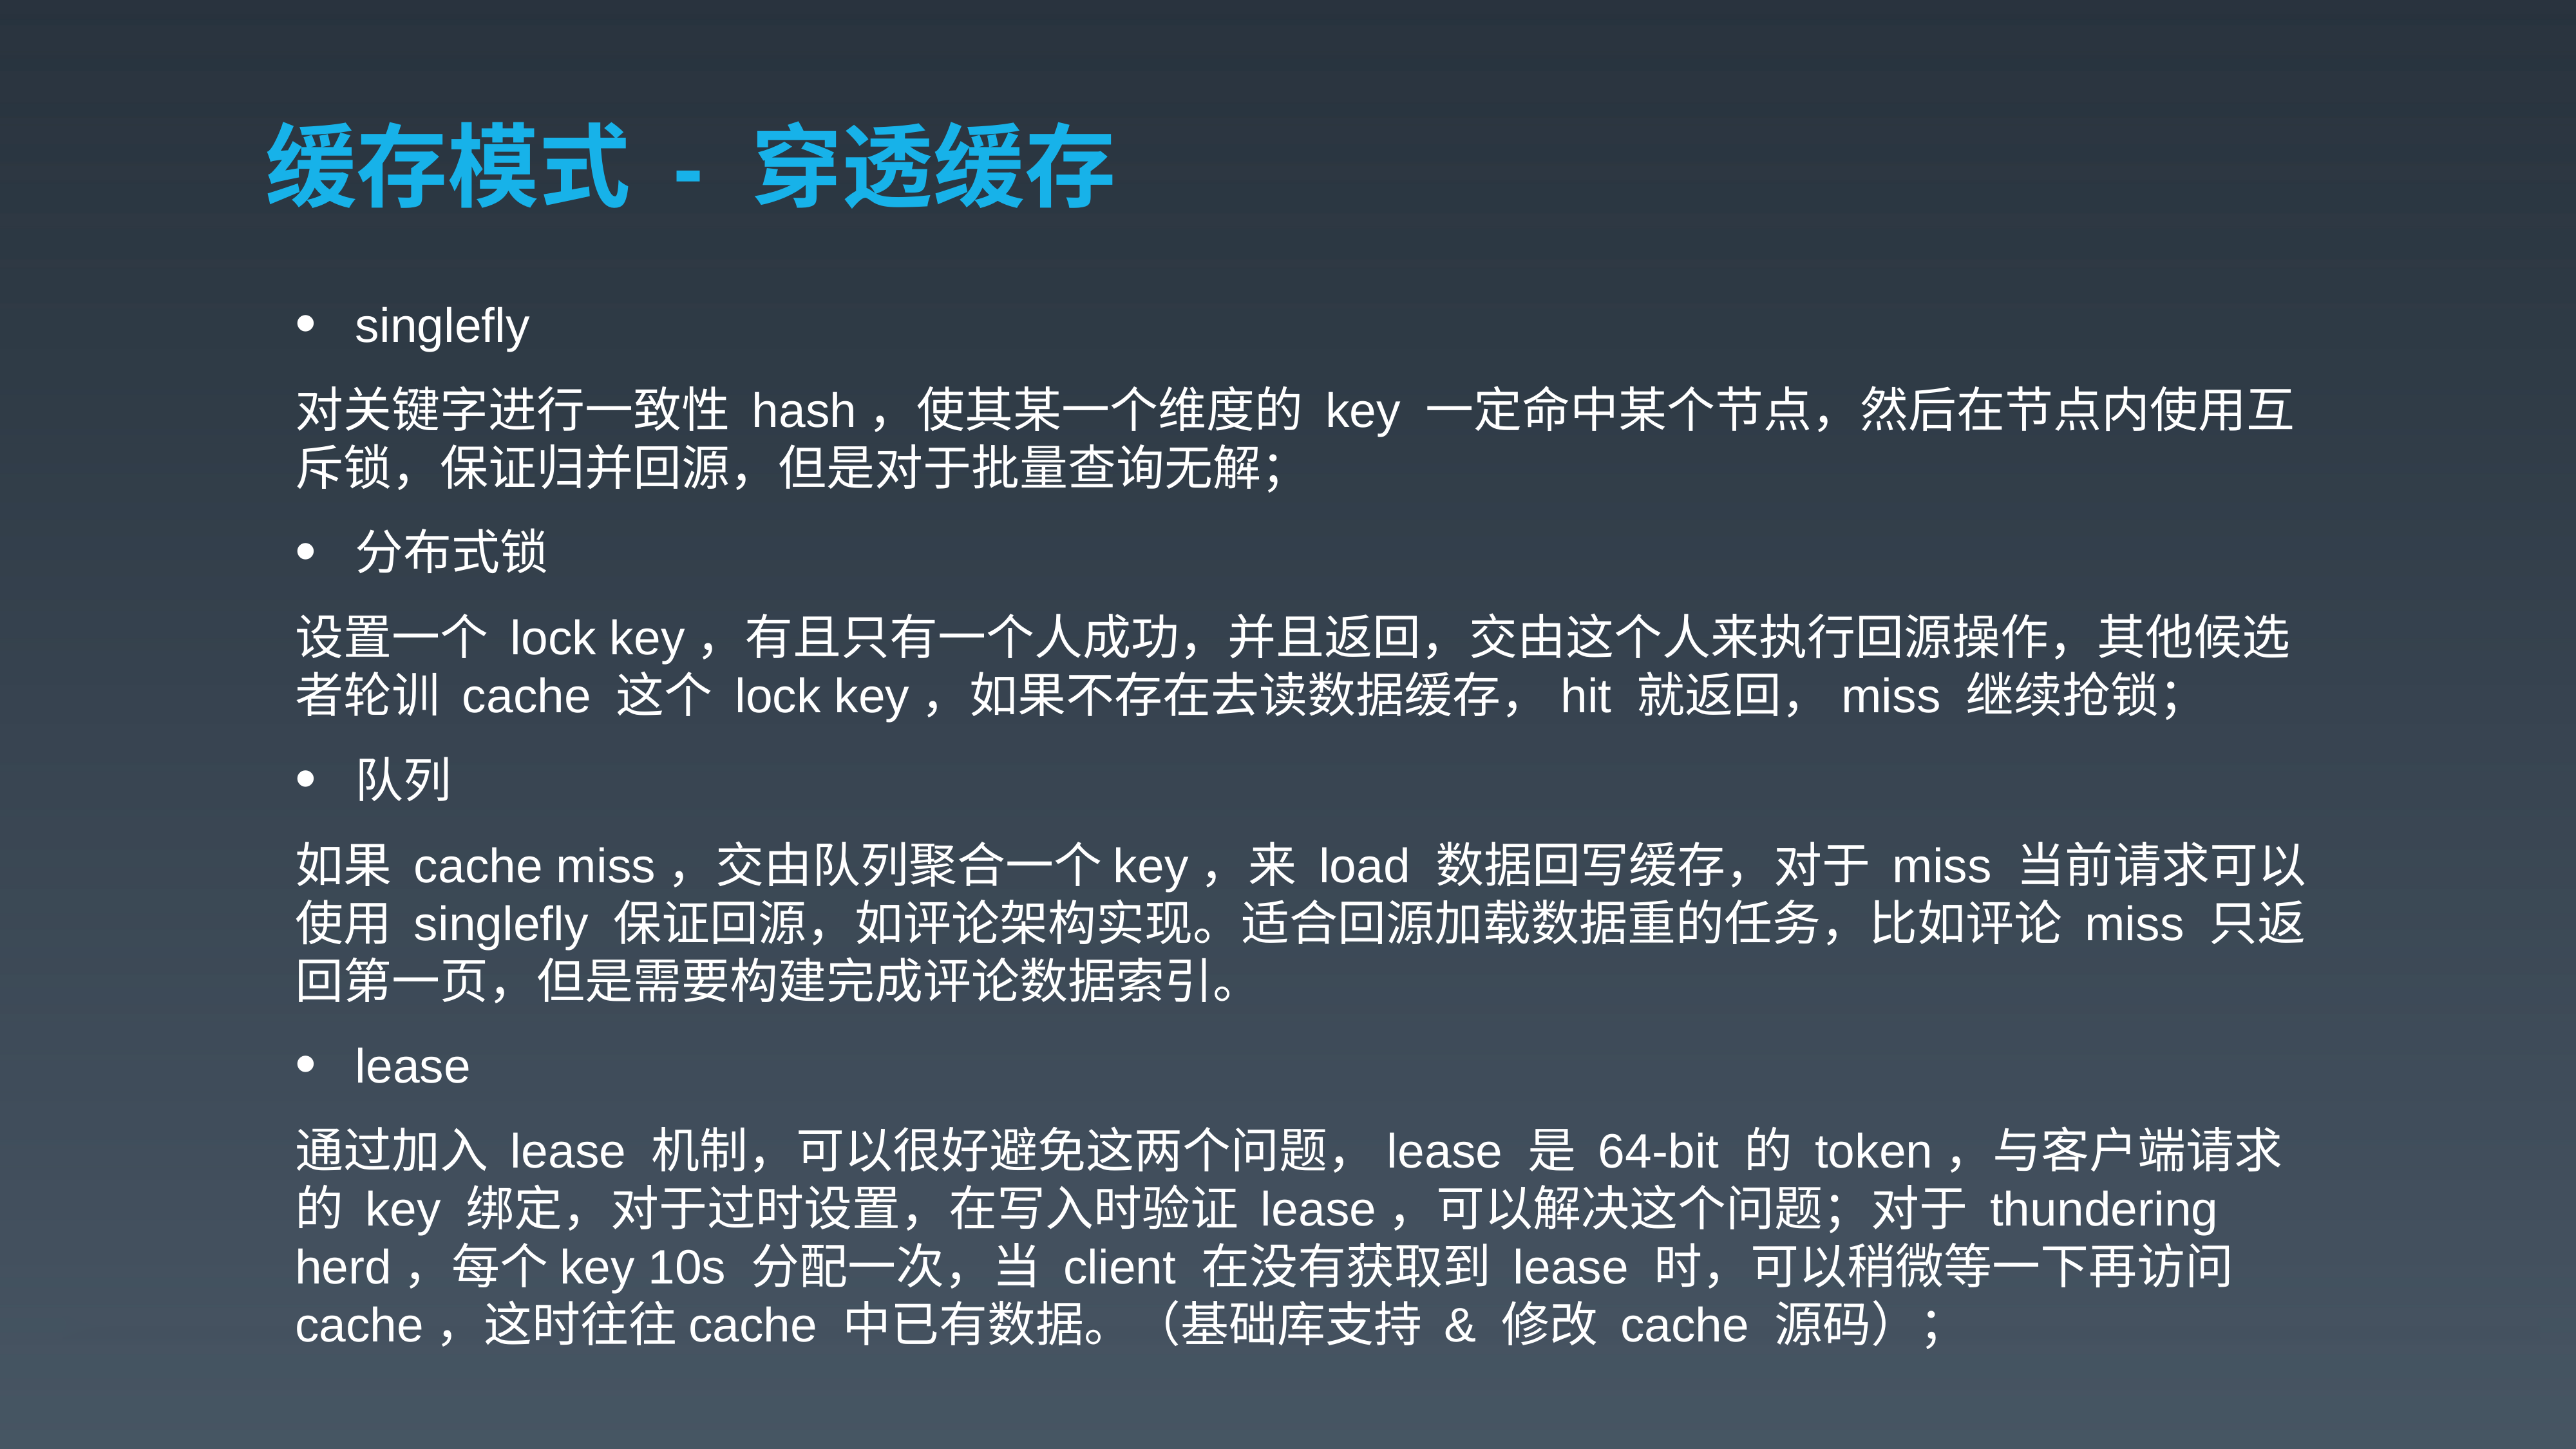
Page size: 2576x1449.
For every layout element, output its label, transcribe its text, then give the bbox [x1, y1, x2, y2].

list singlefly 对关键字进行一致性 hash，使其某一个维度的 key 一定命中某个节点，然后在节点内使用互斥锁，保证归并回源，但是对于批量查询无解； 分布式锁 设置一个 lock key，有且只有一个人成功，并且返回，交由这个人来执行回源操作，其他候选者轮训 cache 这个 lock key，如果不存在去读数据缓存，hit 就返回，miss 继续抢锁； 队列 如果 cache miss，交由队列聚合一个key，来 load 数据回写缓存，对于 miss 当前请求可以使用 singlefly 保证回源，如评论架构实现。适合回源加载数据重的任务，比如评论 miss 只返回第一页，但是需要构建完成评论数据索引。 lease 通过加入 lease 机制，可以很好避免这两个问题，lease 是 64-bit 的 token，与客户端请求的 key 绑定，对于过时设置，在写入时验证 lease，可以解决这个问题；对于 thundering herd，每个key 10s 分配一次，当 client 在没有获取到 lease 时，可以稍微等一下再访问 cache，这时往往cache 中已有数据。（基础库支持 & 修改 cache 源码）； [260, 288, 2316, 1384]
picture [0, 0, 2576, 1449]
title 缓存模式 - 穿透缓存 [260, 103, 2316, 243]
